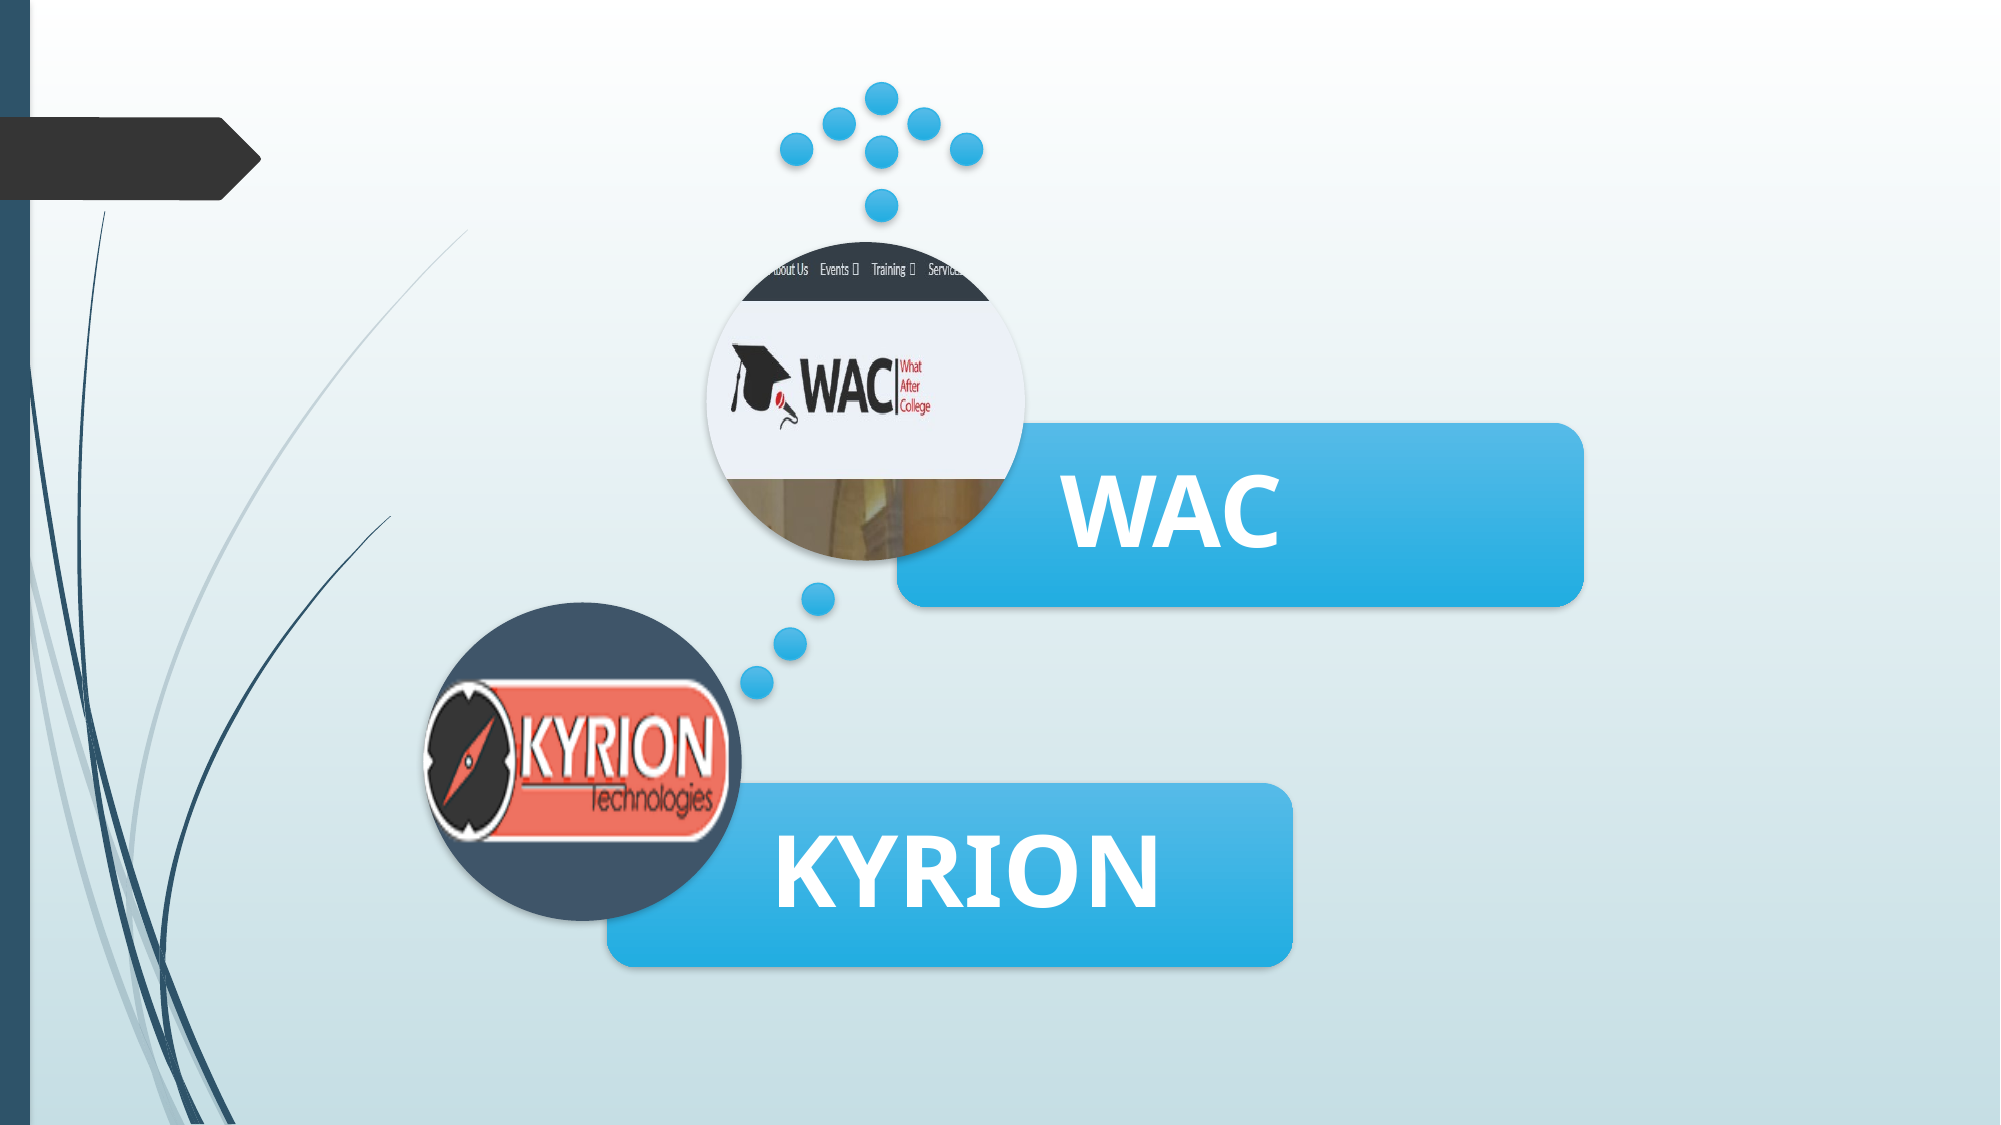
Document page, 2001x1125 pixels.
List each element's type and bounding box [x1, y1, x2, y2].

text_box [332, 64, 1667, 986]
